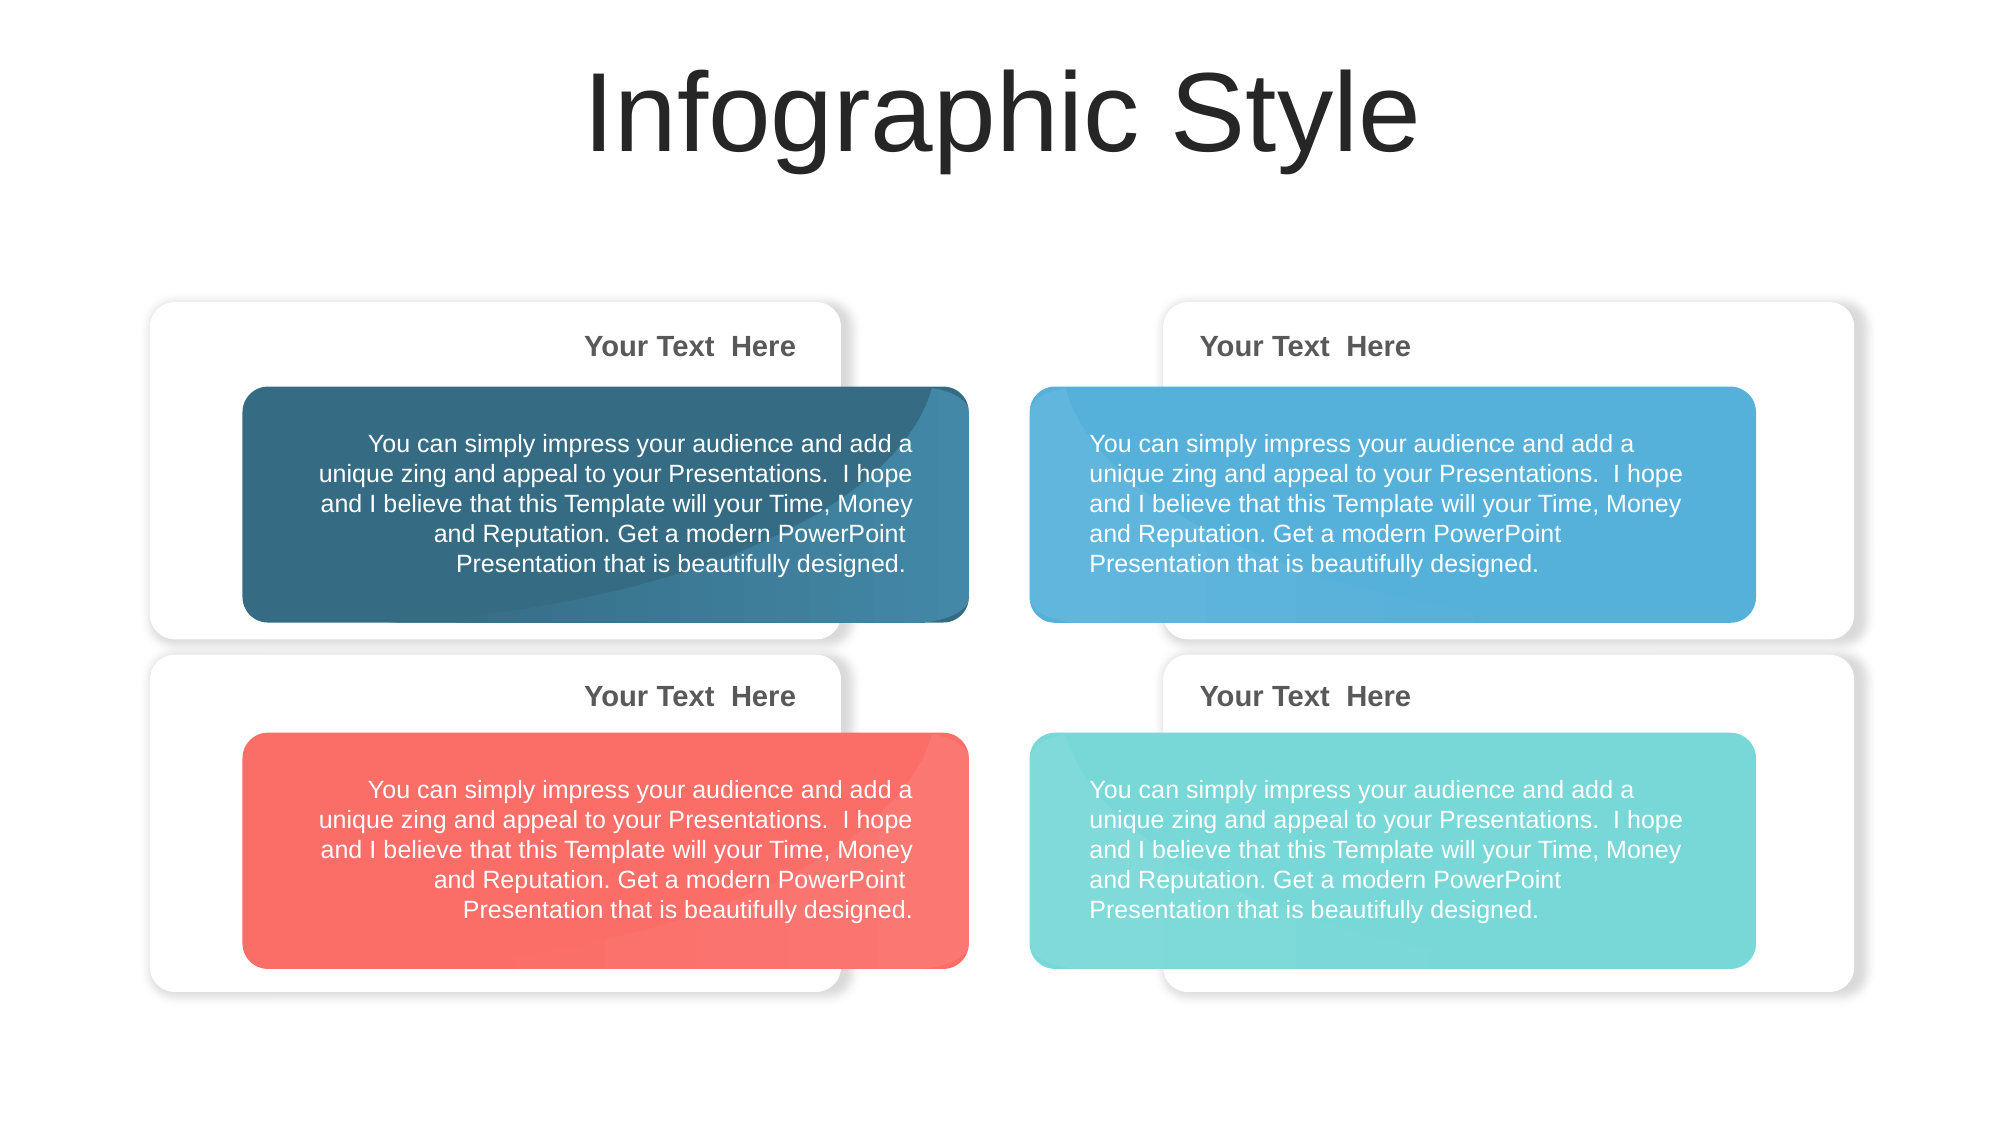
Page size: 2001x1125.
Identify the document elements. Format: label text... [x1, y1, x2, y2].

text_box [148, 301, 842, 641]
text_box [148, 653, 842, 993]
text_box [1029, 386, 1756, 623]
text_box Your Text Here [361, 669, 811, 720]
text_box [1162, 653, 1856, 993]
text_box Your Text Here [361, 320, 811, 370]
text_box Your Text Here [1184, 320, 1634, 370]
list Infographic Style [53, 55, 1952, 175]
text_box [1029, 732, 1756, 969]
text_box Your Text Here [1184, 669, 1634, 720]
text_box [242, 386, 969, 623]
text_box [242, 732, 969, 969]
text_box [1162, 301, 1856, 641]
